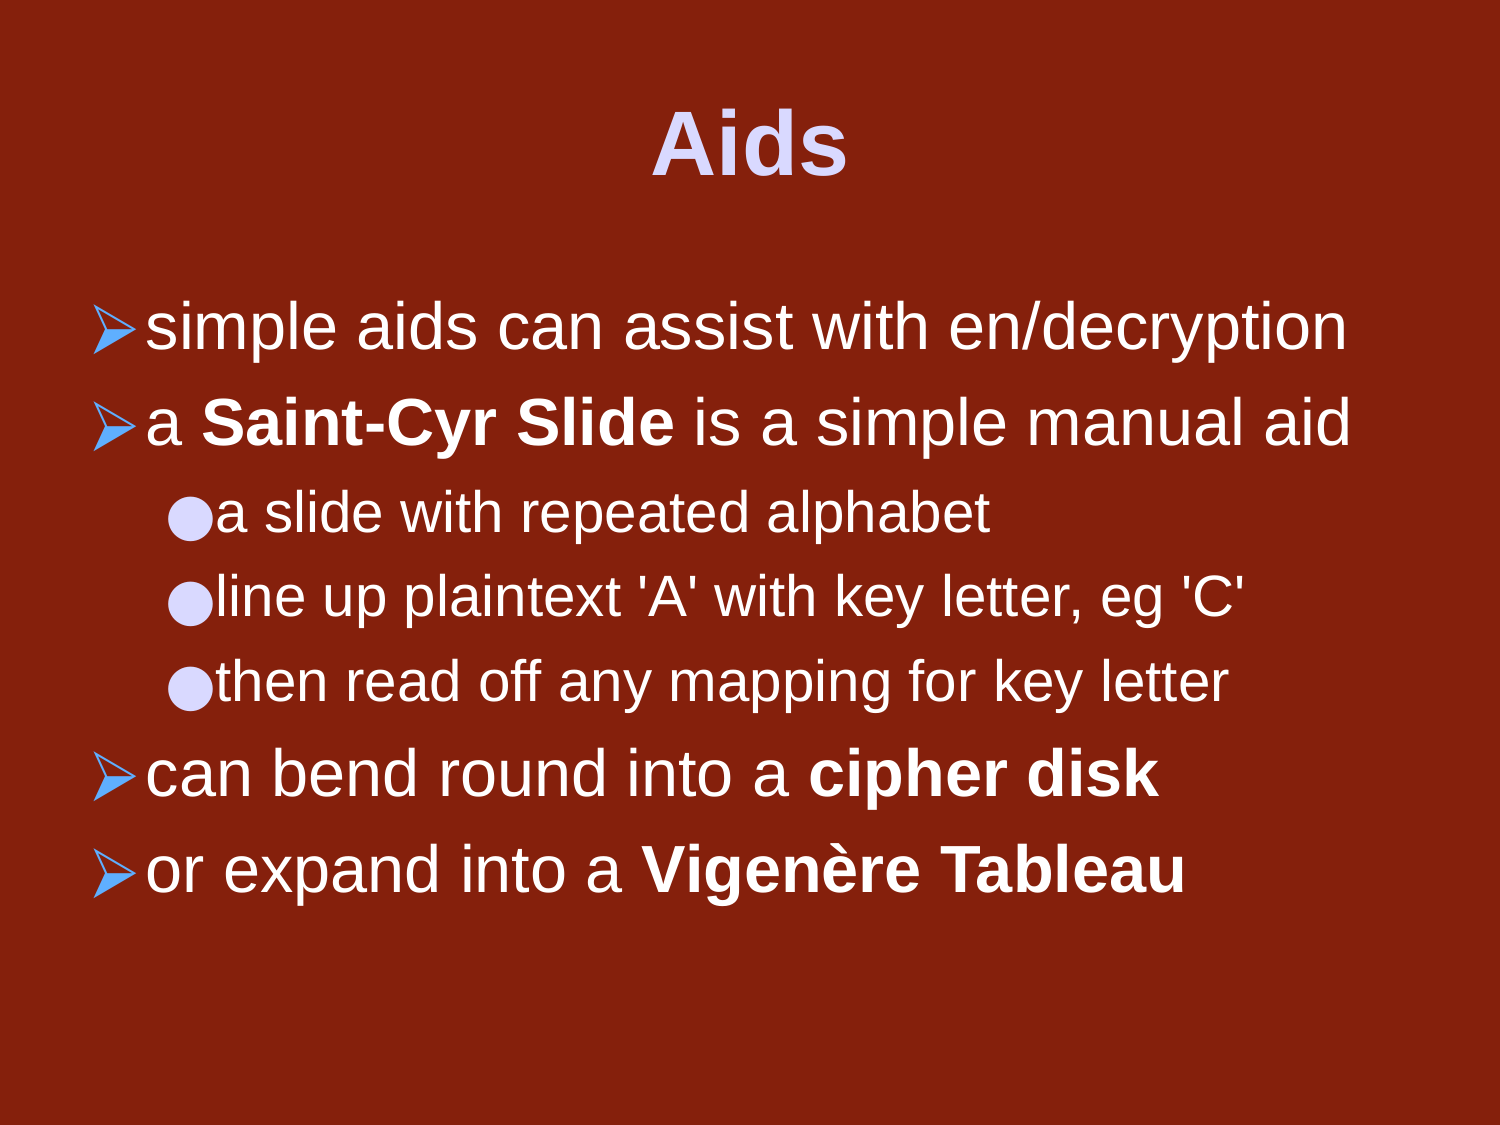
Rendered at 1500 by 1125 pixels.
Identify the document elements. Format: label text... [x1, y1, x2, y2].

text_box simple aids can assist with en/decryption a Saint-Cyr Slide is a simple manual aid a slide with repeated alphabet line up plaintext 'A' with key letter, eg 'C' then read off any mapping for key letter can bend round into a cipher disk or expand into a Vigenère Tableau [74, 275, 1425, 1006]
text_box Aids [74, 45, 1425, 233]
